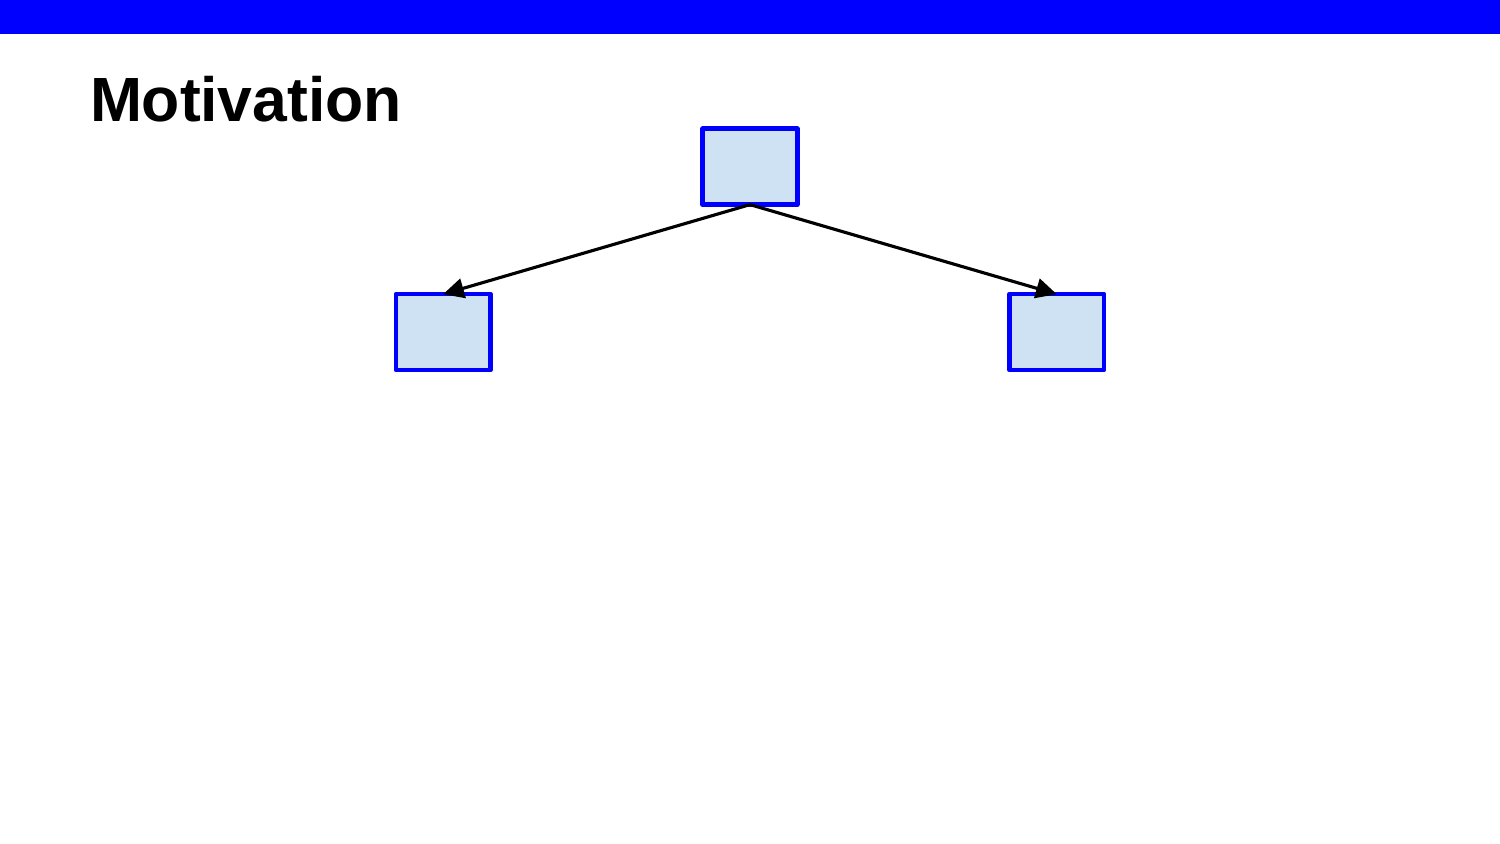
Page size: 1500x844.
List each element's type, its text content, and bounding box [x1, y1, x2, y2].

text_box [396, 294, 491, 370]
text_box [749, 204, 1057, 295]
text_box [1009, 294, 1104, 370]
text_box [443, 204, 748, 295]
text_box [702, 128, 798, 203]
title Motivation [75, 8, 1425, 150]
